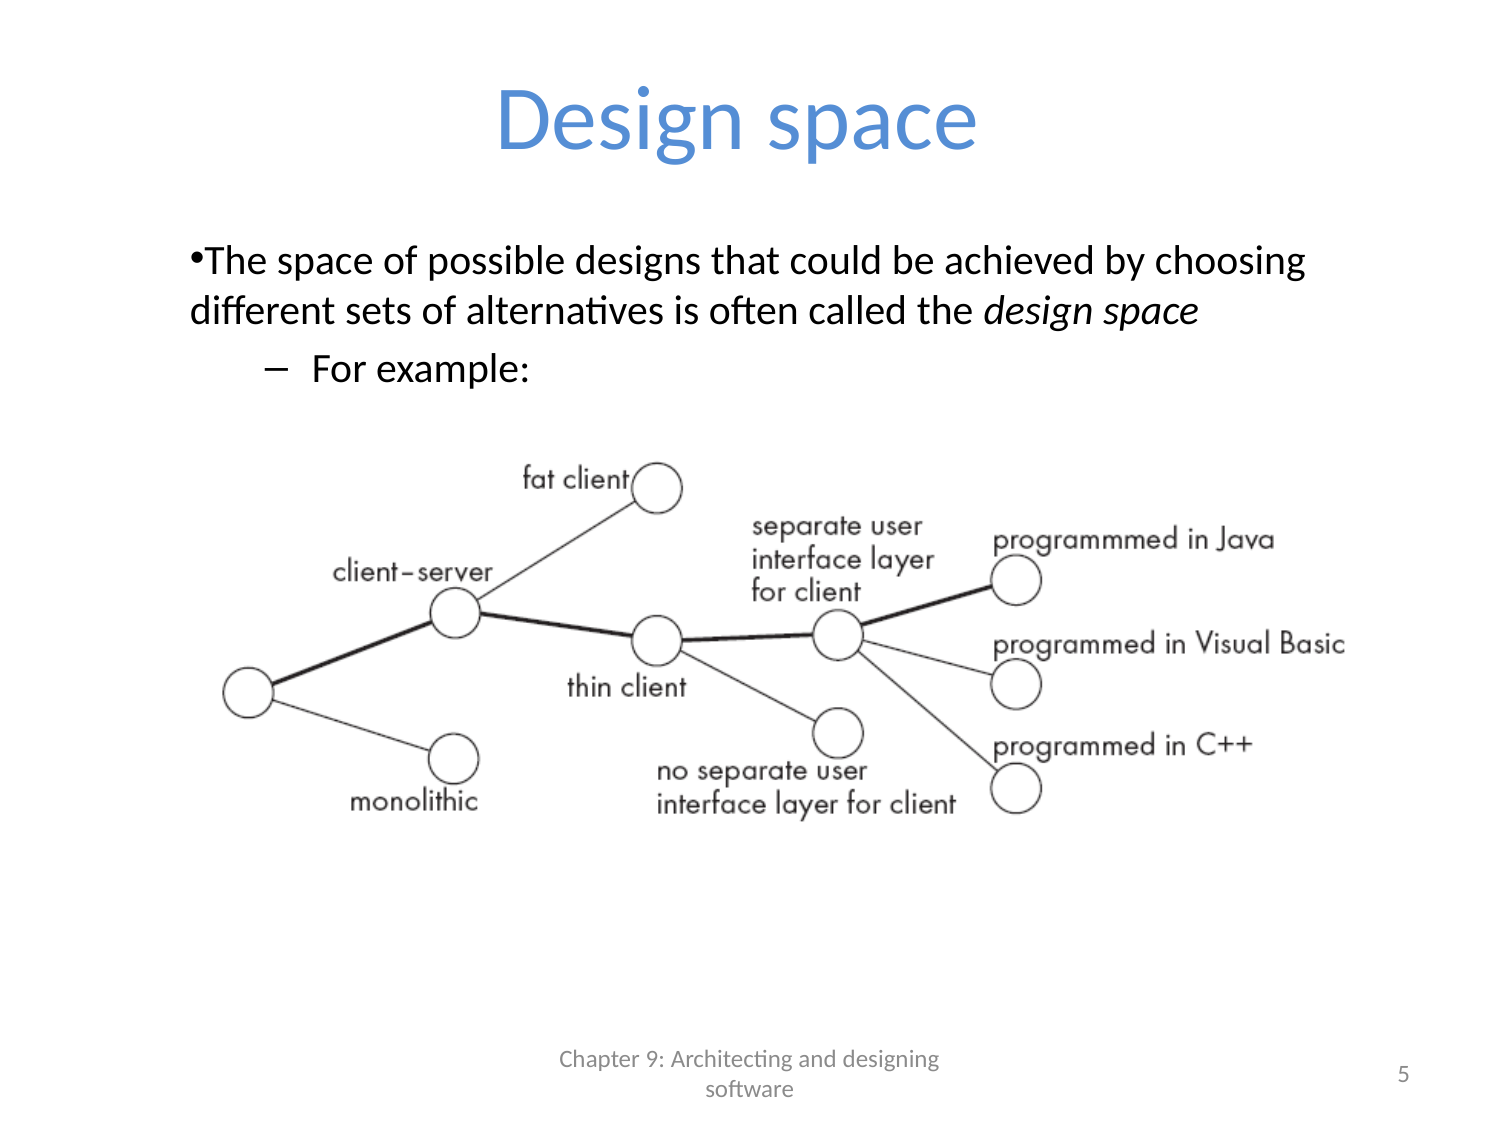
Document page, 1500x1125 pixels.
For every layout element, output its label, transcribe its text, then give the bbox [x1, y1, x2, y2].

footer Chapter 9: Architecting and designing software [512, 1042, 988, 1103]
title Design space [62, 37, 1413, 188]
list The space of possible designs that could be achieved by choosing different sets of alternatives is often called the design space For example: [174, 224, 1400, 1013]
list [212, 449, 1363, 837]
slide_number 5 [1074, 1042, 1425, 1103]
